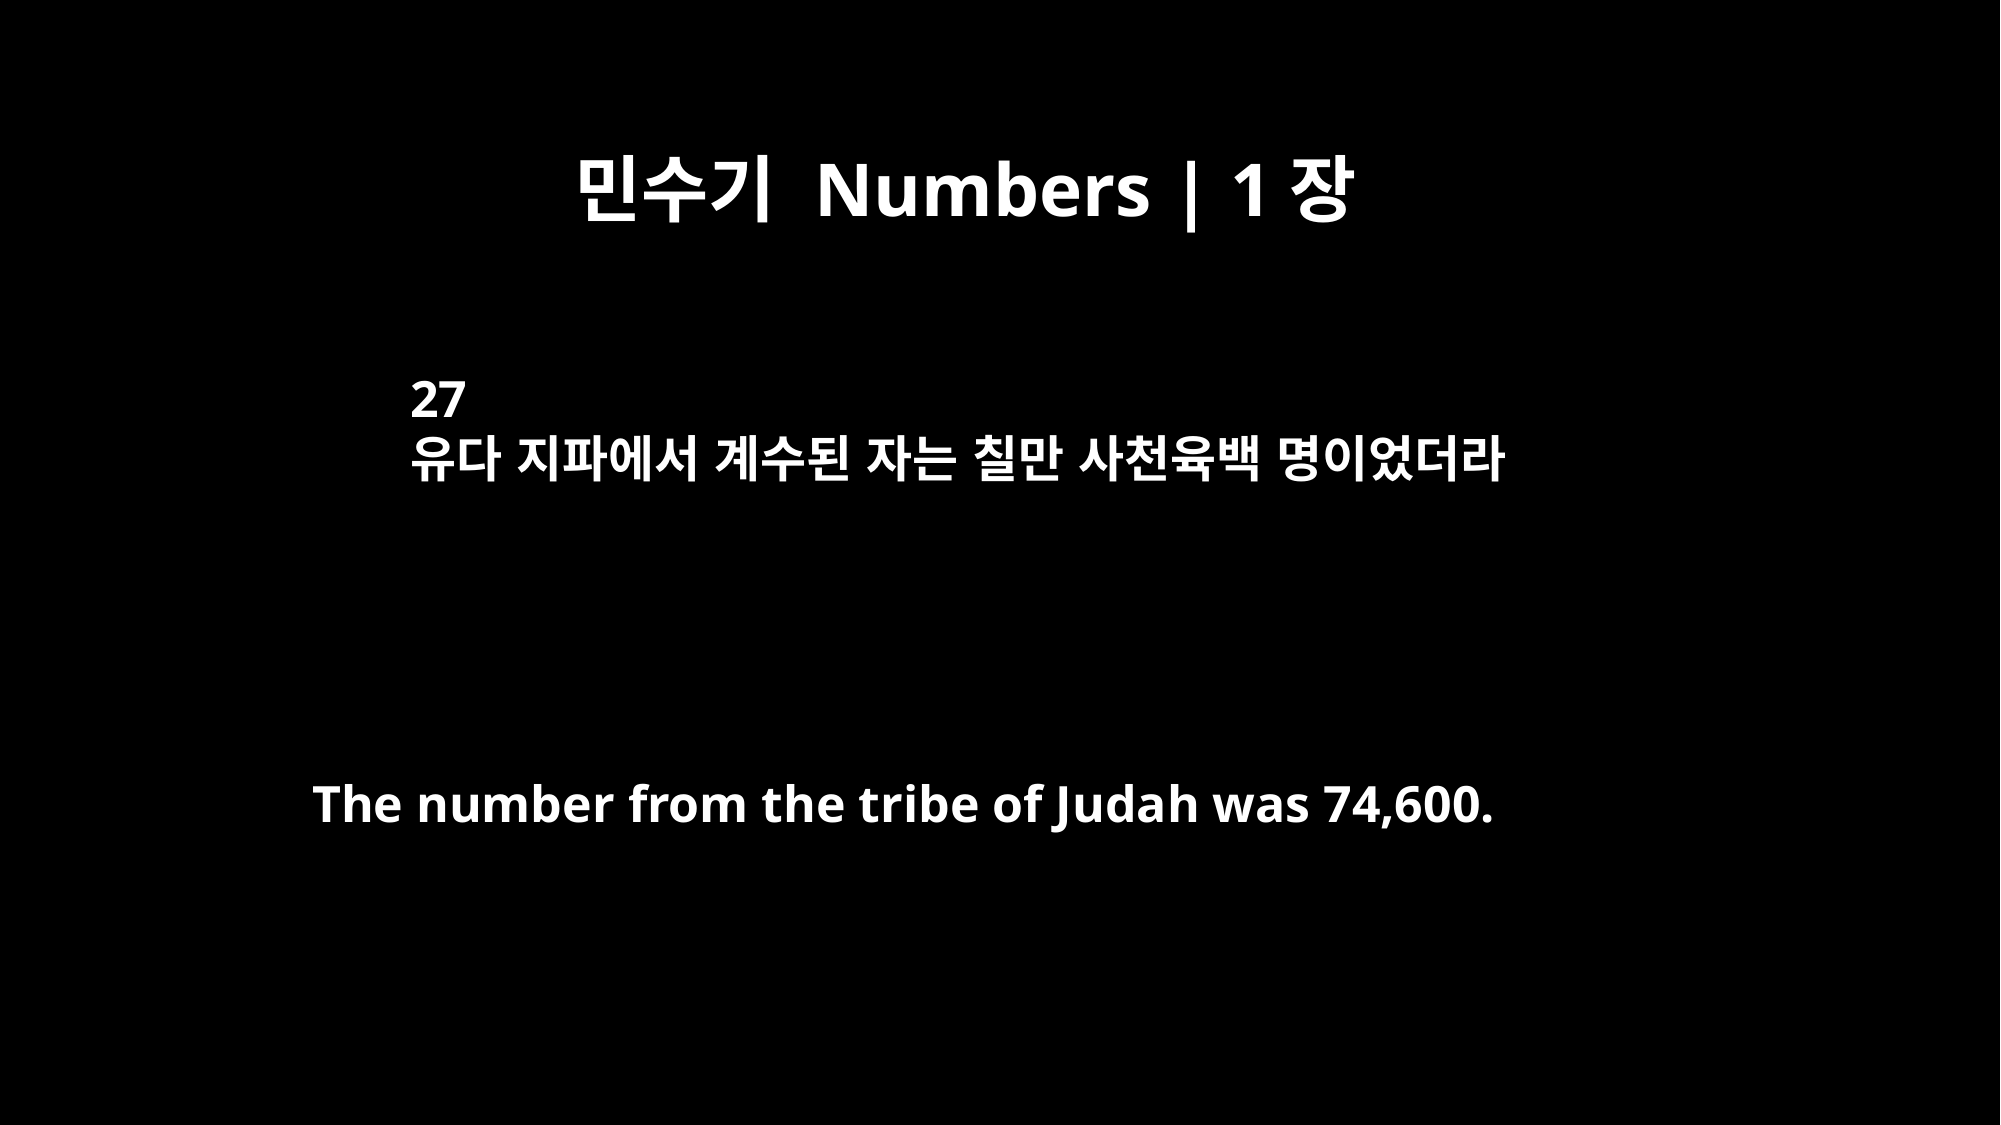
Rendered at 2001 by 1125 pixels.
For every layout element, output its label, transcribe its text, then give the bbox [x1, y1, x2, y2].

text_box 27 유다 지파에서 계수된 자는 칠만 사천육백 명이었더라 [395, 359, 1522, 495]
text_box 민수기 Numbers | 1장 [559, 136, 1373, 239]
text_box The number from the tribe of Judah was 74,600. [297, 764, 1510, 840]
